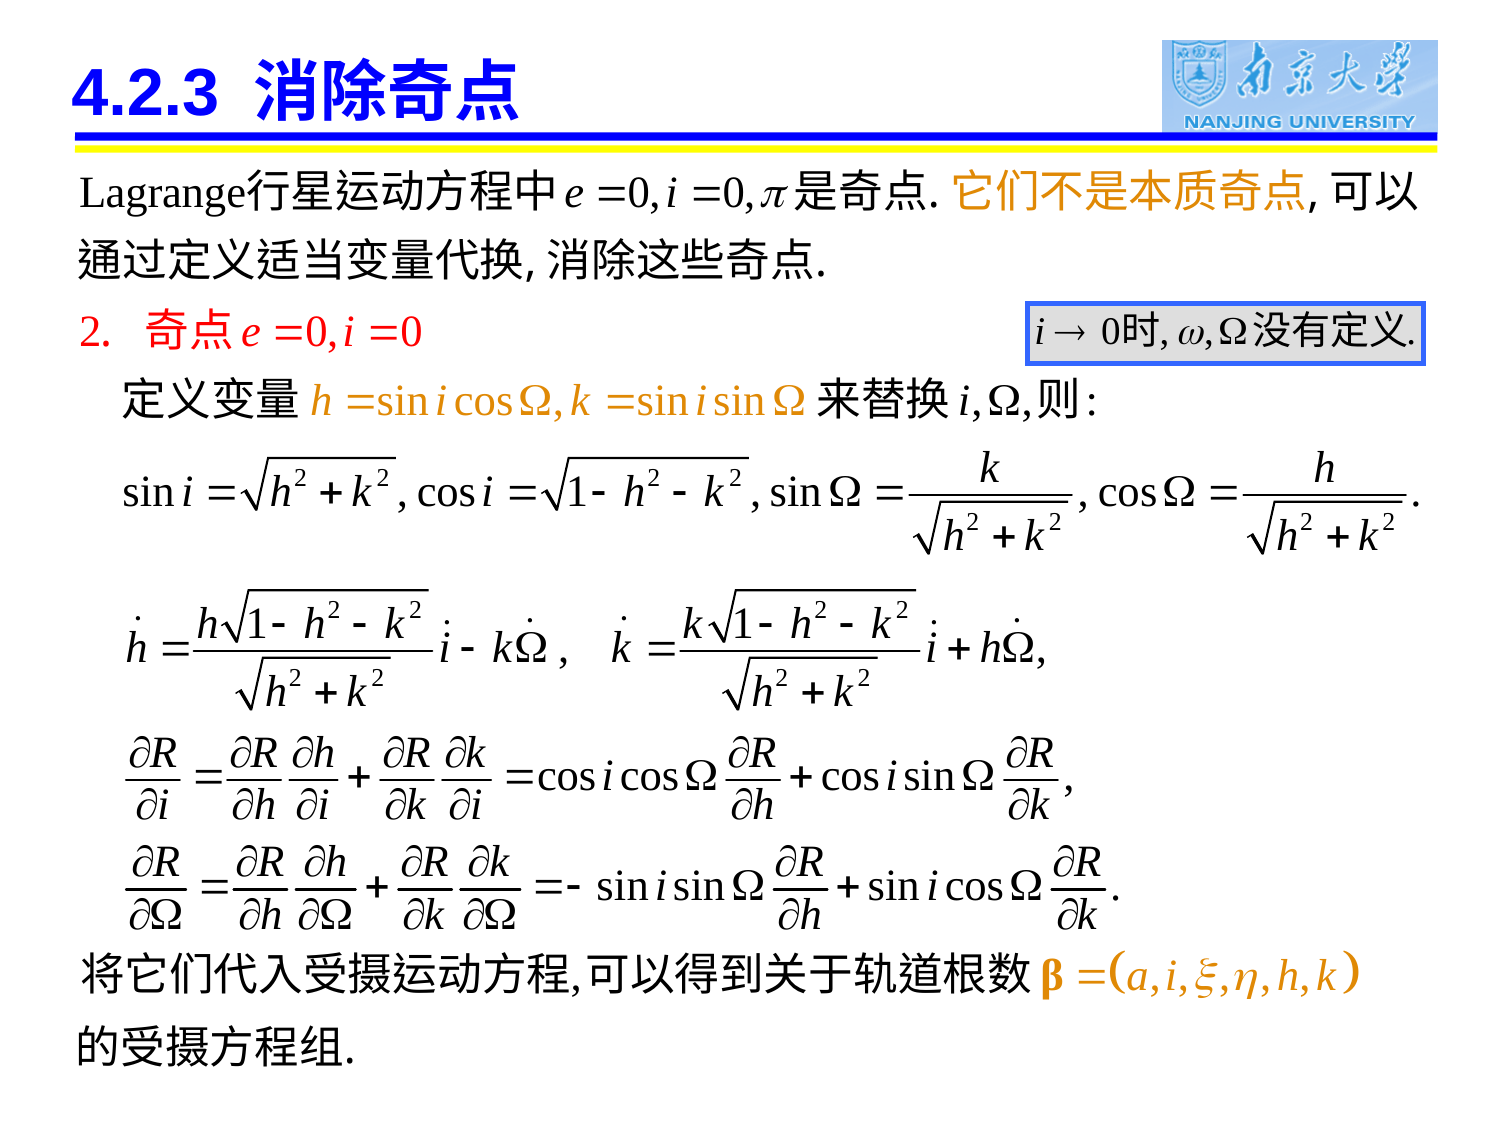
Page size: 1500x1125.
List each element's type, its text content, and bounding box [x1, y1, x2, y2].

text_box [72, 163, 1428, 563]
picture [1162, 40, 1438, 132]
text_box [1029, 305, 1422, 362]
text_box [73, 579, 1366, 1080]
title 4.2.3 消除奇点 [56, 30, 1132, 148]
